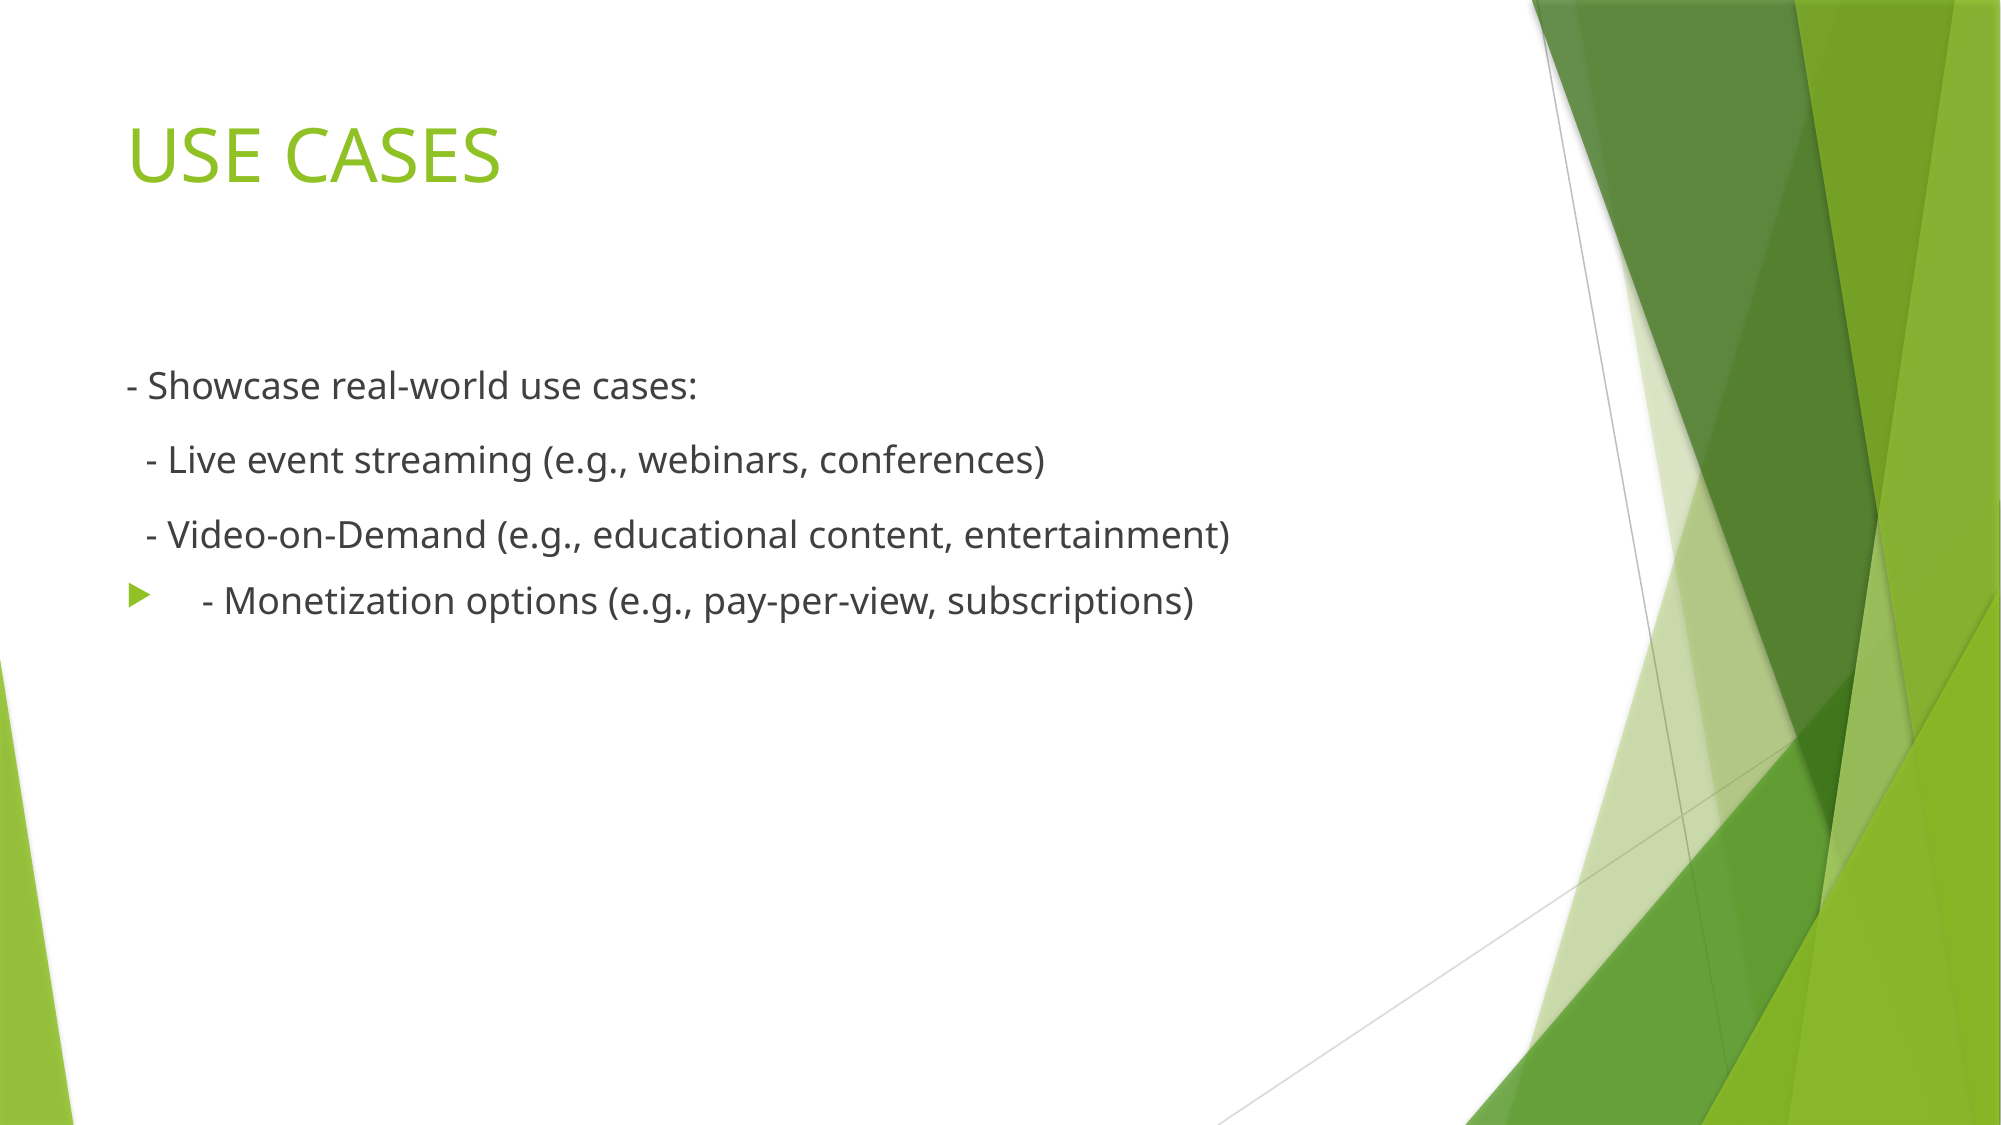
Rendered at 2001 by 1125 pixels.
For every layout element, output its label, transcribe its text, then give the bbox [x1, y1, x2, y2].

title USE CASES [111, 99, 1522, 317]
list - Showcase real-world use cases: - Live event streaming (e.g., webinars, conferences) - Video-on-Demand (e.g., educational content, entertainment) - Monetization options (e.g., pay-per-view, subscriptions) [111, 354, 1522, 992]
